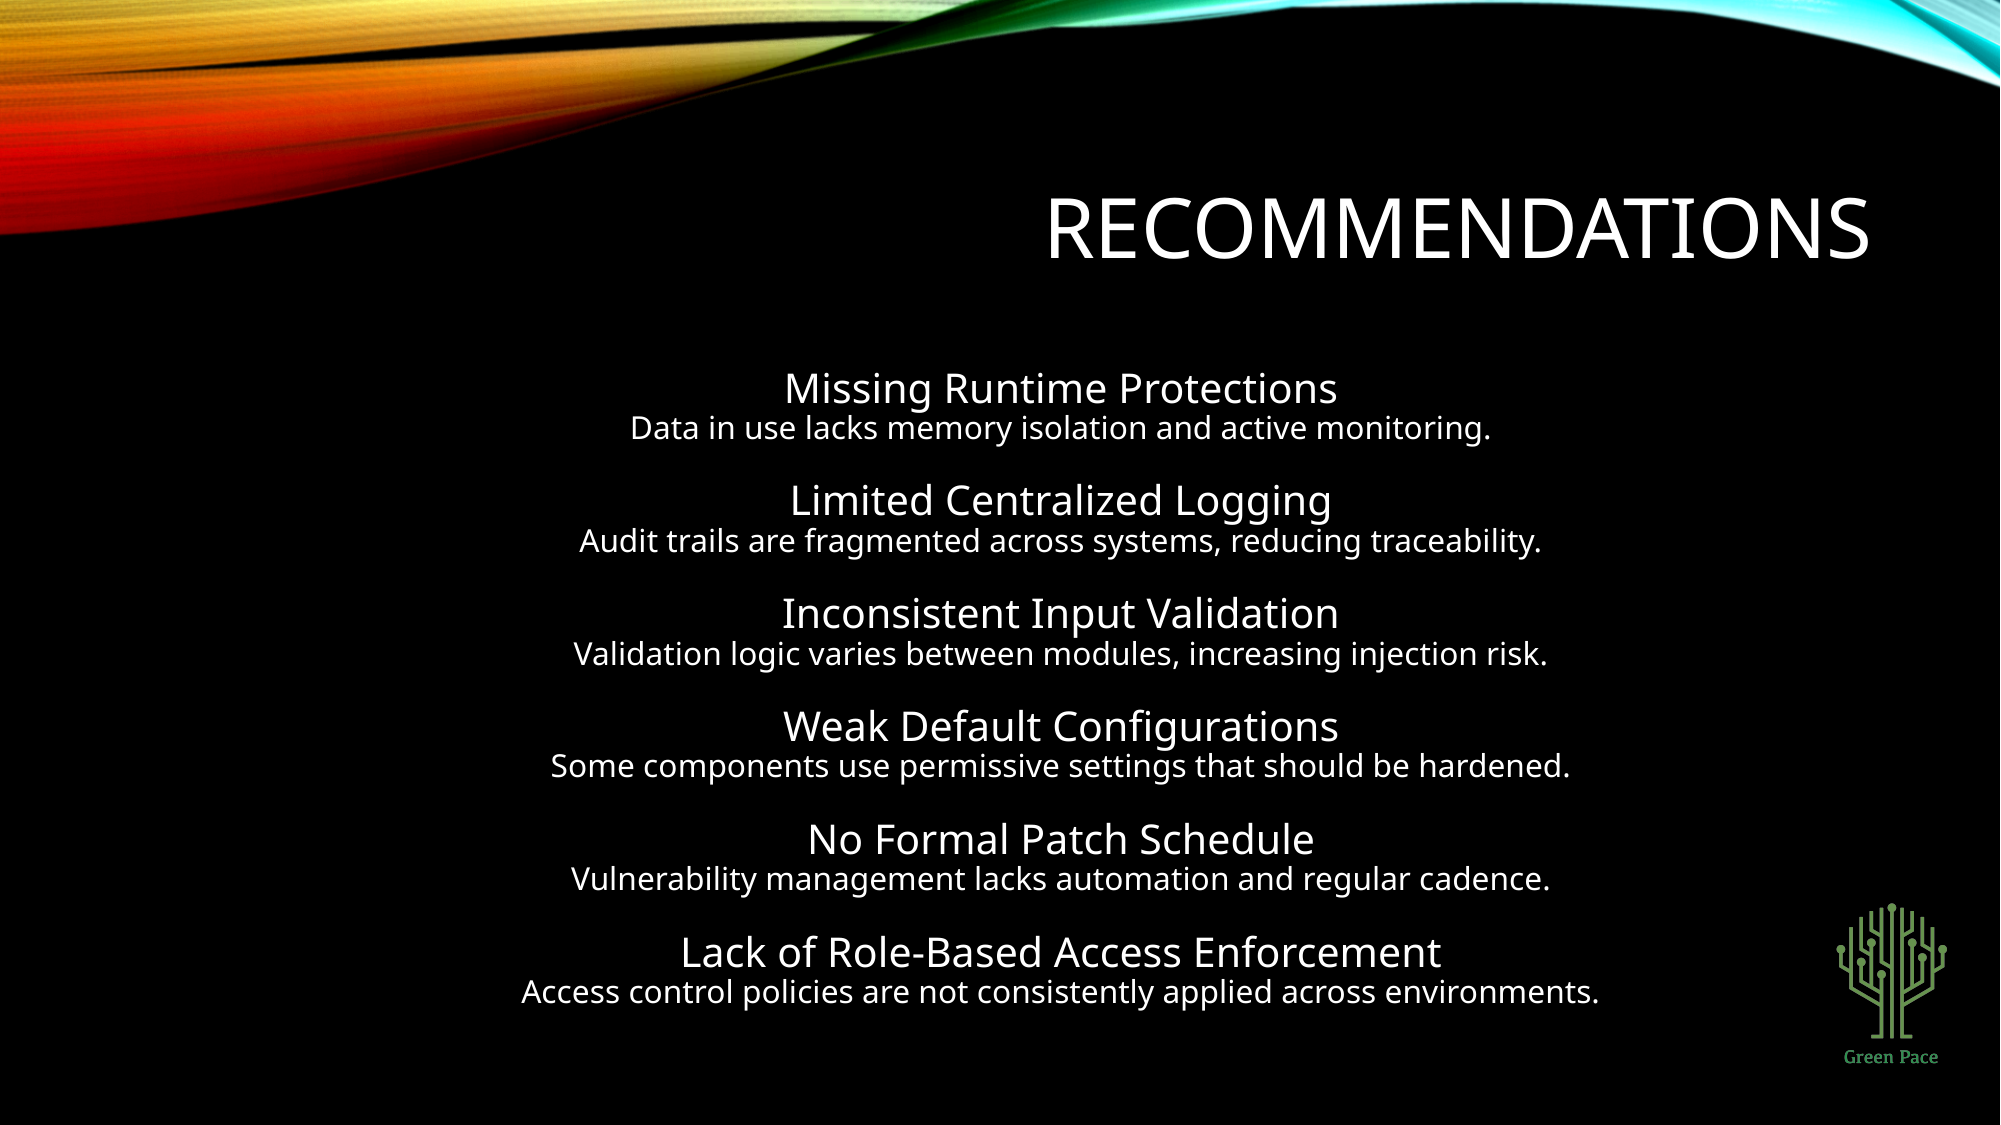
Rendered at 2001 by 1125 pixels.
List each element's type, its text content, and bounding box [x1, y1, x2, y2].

picture [1817, 892, 1964, 1082]
title RECOMMENDATIONS [474, 125, 1888, 338]
picture [0, 0, 2000, 237]
list Missing Runtime Protections Data in use lacks memory isolation and active monitoring. Limited Centralized Logging Audit trails are fragmented across systems, reducing traceability. Inconsistent Input Validation Validation logic varies between modules, increasing injection risk. Weak Default Configurations Some components use permissive settings that should be hardened. No Formal Patch Schedule Vulnerability management lacks automation and regular cadence. Lack of Role-Based Access Enforcement Access control policies are not consistently applied across environments. [112, 360, 1888, 1021]
